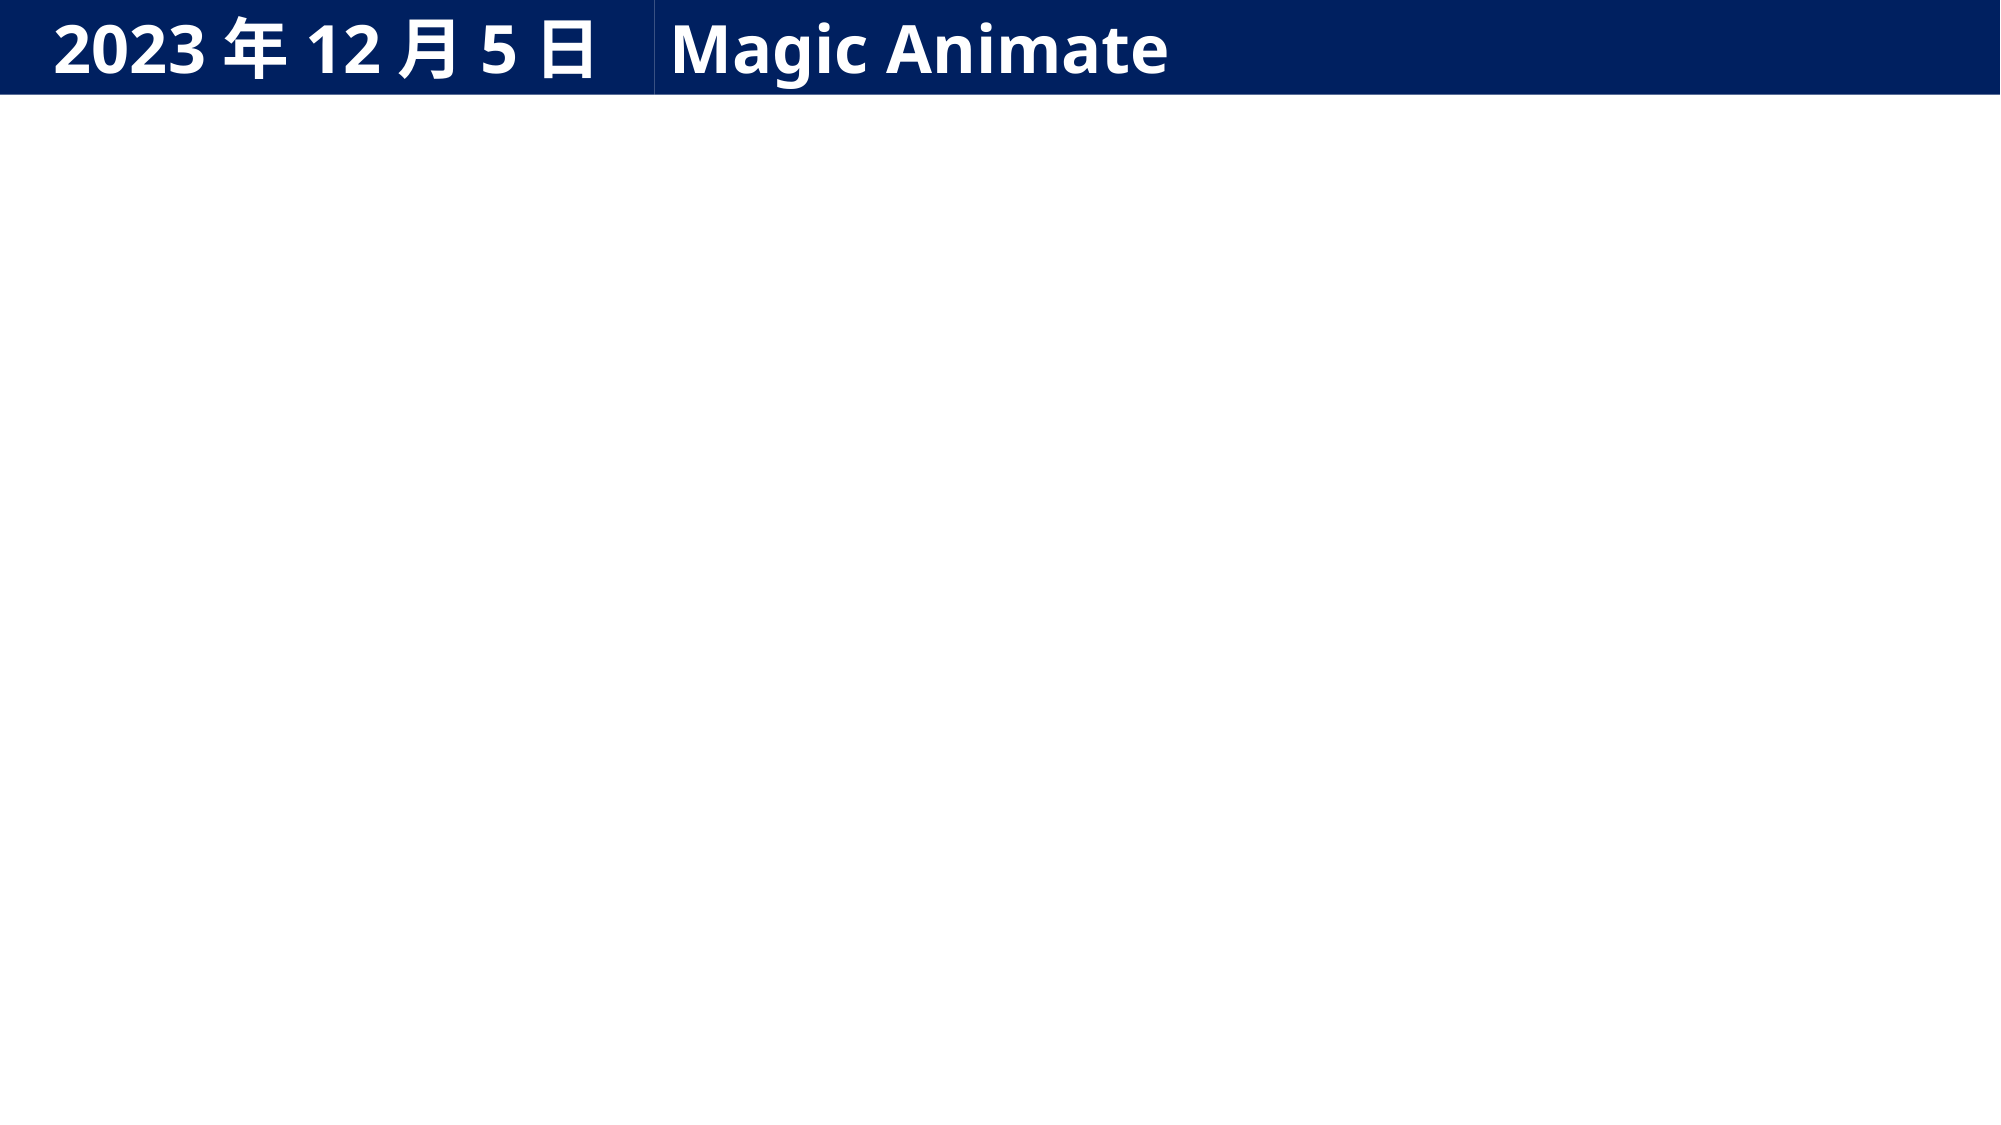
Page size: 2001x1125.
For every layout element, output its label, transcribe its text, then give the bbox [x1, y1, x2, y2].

text_box 2023年12月5日 [0, 0, 654, 95]
text_box Magic Animate [654, 0, 2000, 95]
